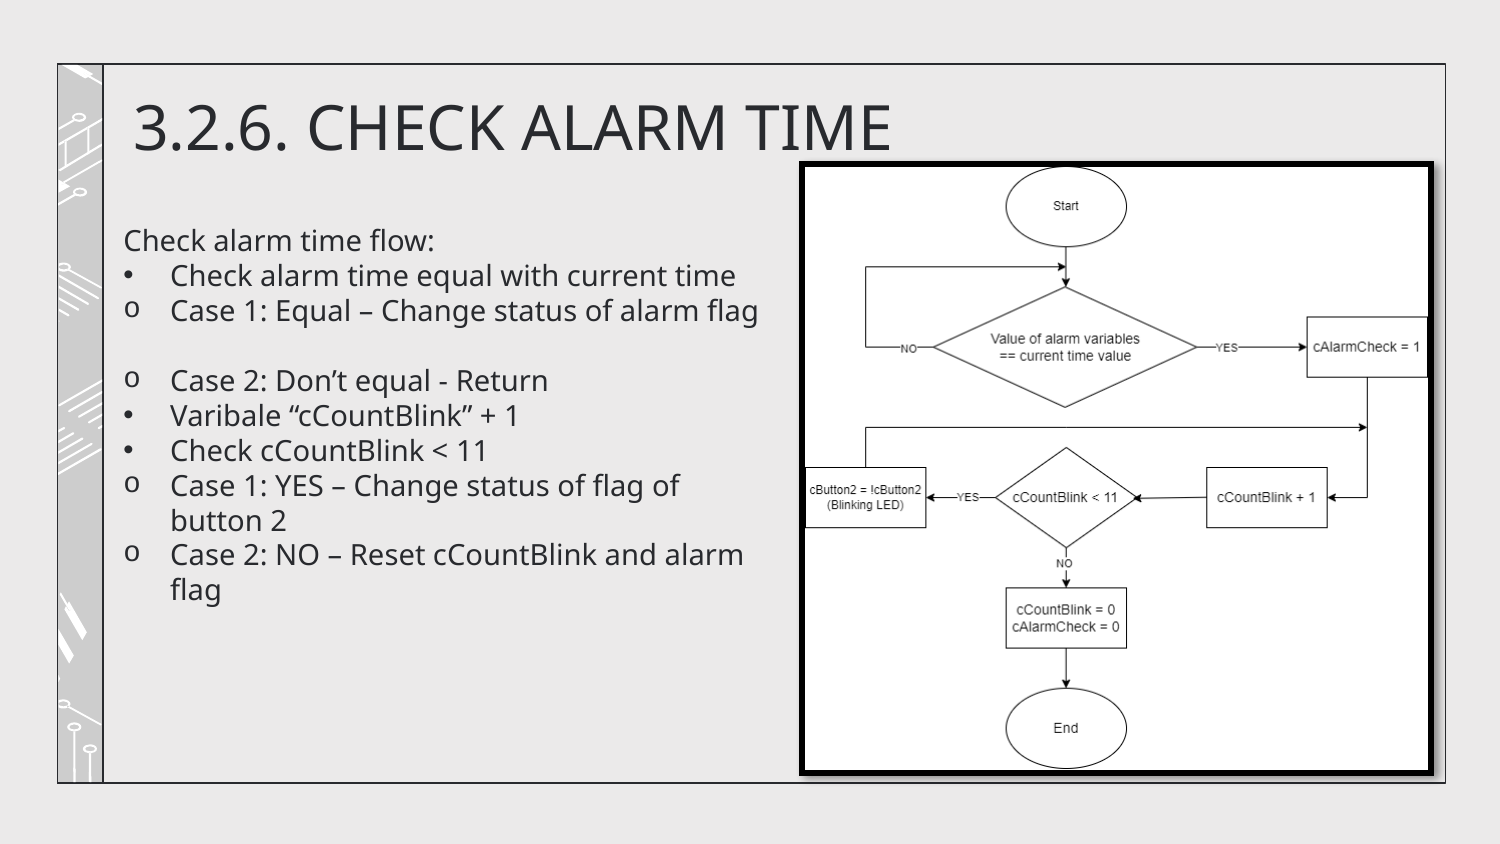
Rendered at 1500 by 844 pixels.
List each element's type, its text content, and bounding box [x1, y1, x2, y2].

picture [805, 166, 1429, 771]
text_box Check alarm time flow: Check alarm time equal with current time Case 1: Equal – Change status of alarm flag Case 2: Don’t equal - Return Varibale “cCountBlink” + 1 Check cCountBlink < 11 Case 1: YES – Change status of flag of button 2 Case 2: NO – Reset cCountBlink and alarm flag [108, 207, 780, 703]
title 3.2.6. CHECK ALARM TIME [118, 72, 1317, 167]
